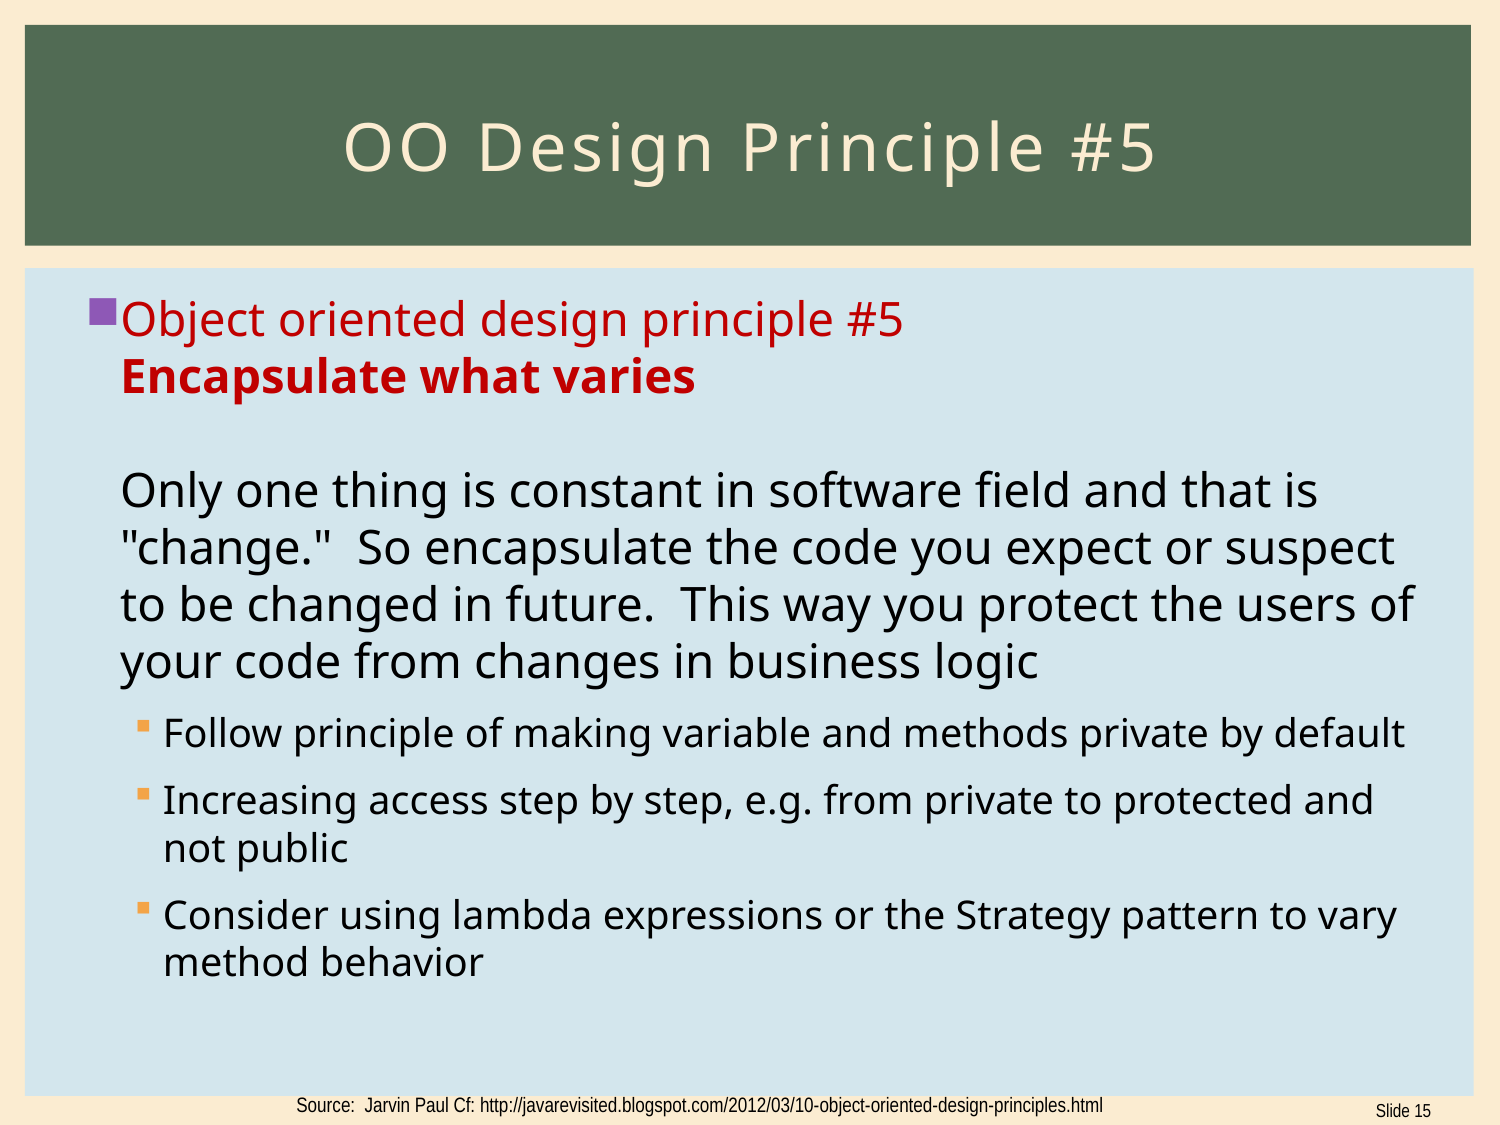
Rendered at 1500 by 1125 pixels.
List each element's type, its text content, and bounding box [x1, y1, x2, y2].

text_box Source: Jarvin Paul Cf: http://javarevisited.blogspot.com/2012/03/10-object-oriented-design-principles.html [0, 1084, 1400, 1125]
list Object oriented design principle #5 Encapsulate what varies Only one thing is constant in software field and that is "change." So encapsulate the code you expect or suspect to be changed in future. This way you protect the users of your code from changes in business logic Follow principle of making variable and methods private by default Increasing access step by step, e.g. from private to protected and not public Consider using lambda expressions or the Strategy pattern to vary method behavior [62, 281, 1442, 1005]
title OO Design Principle #5 [62, 58, 1438, 232]
